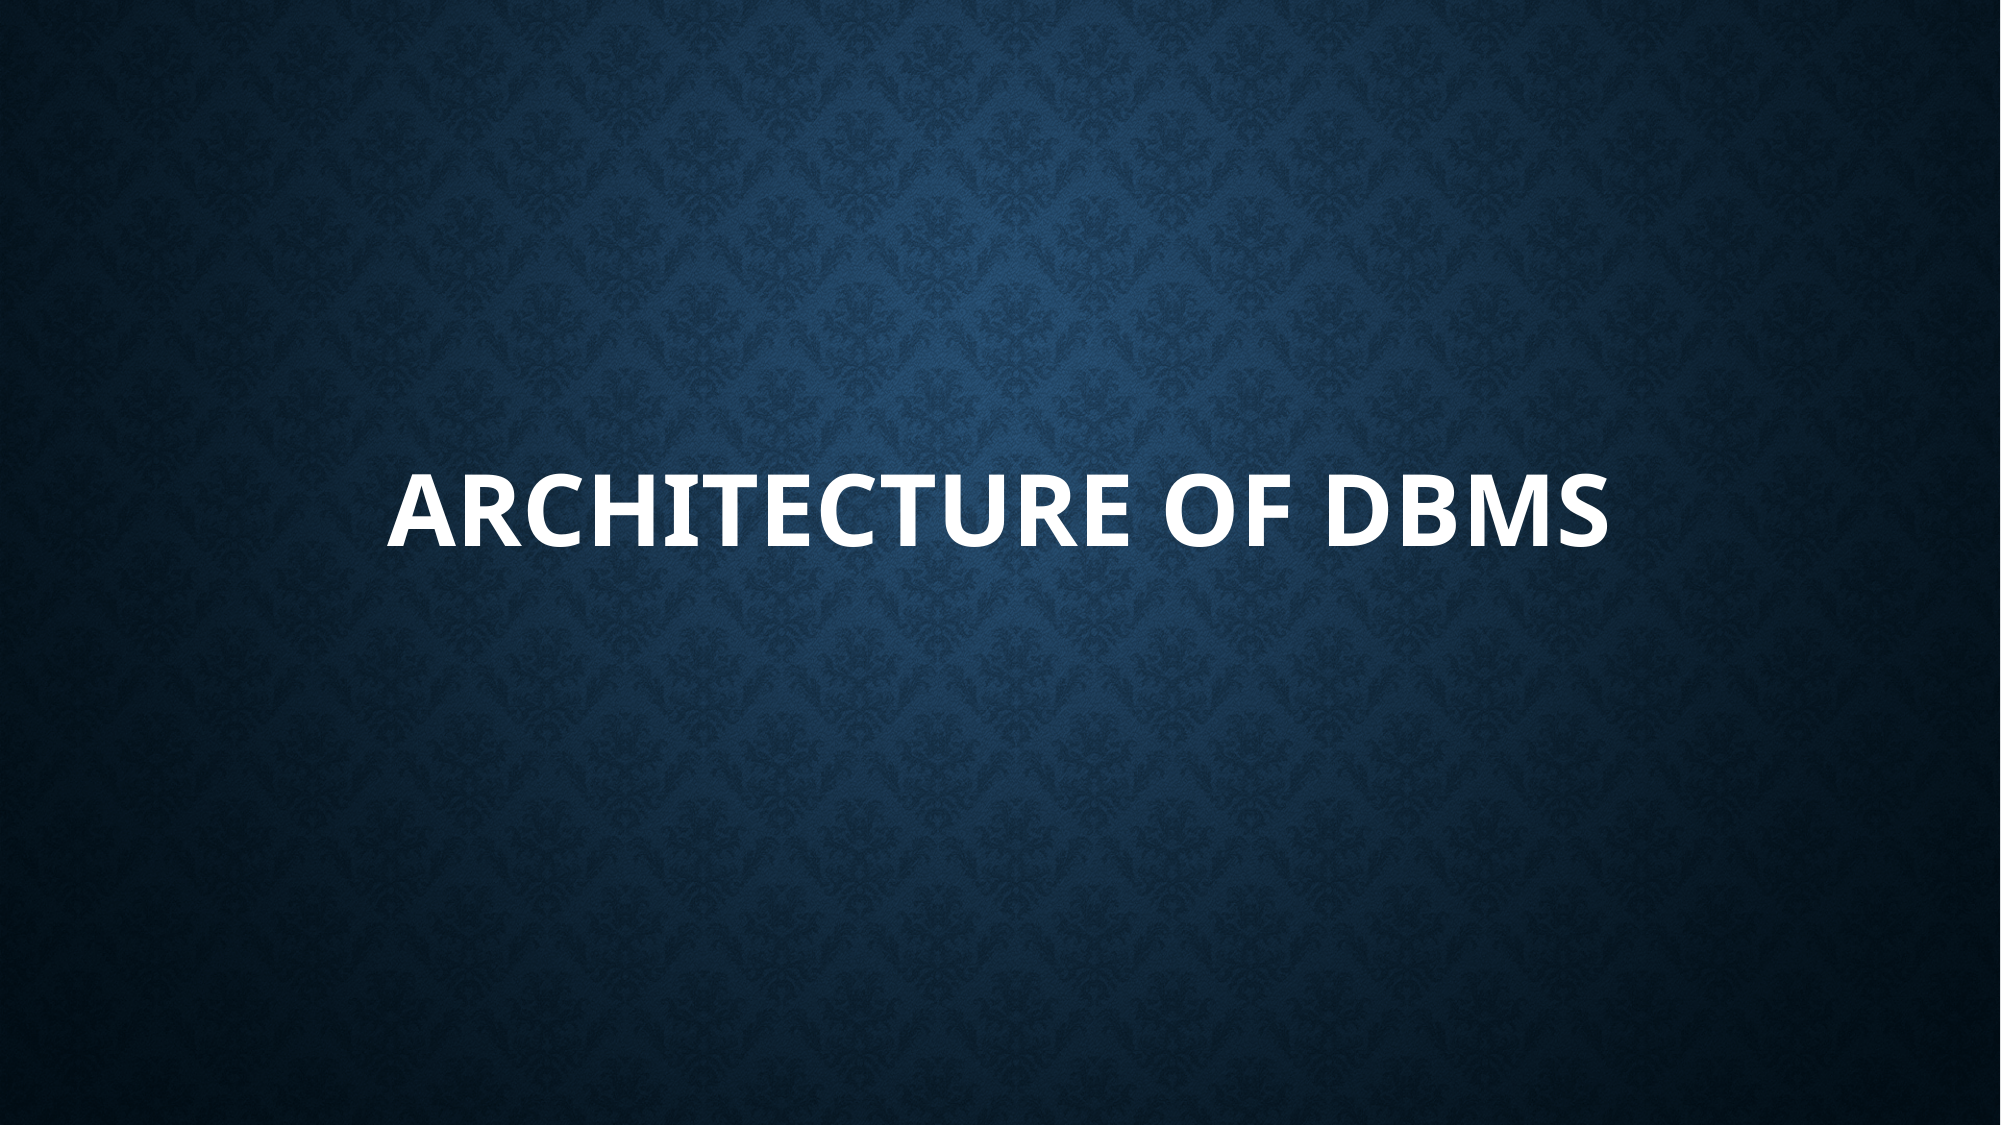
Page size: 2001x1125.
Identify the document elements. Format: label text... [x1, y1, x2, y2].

title Architecture of DBMS [261, 184, 1739, 576]
